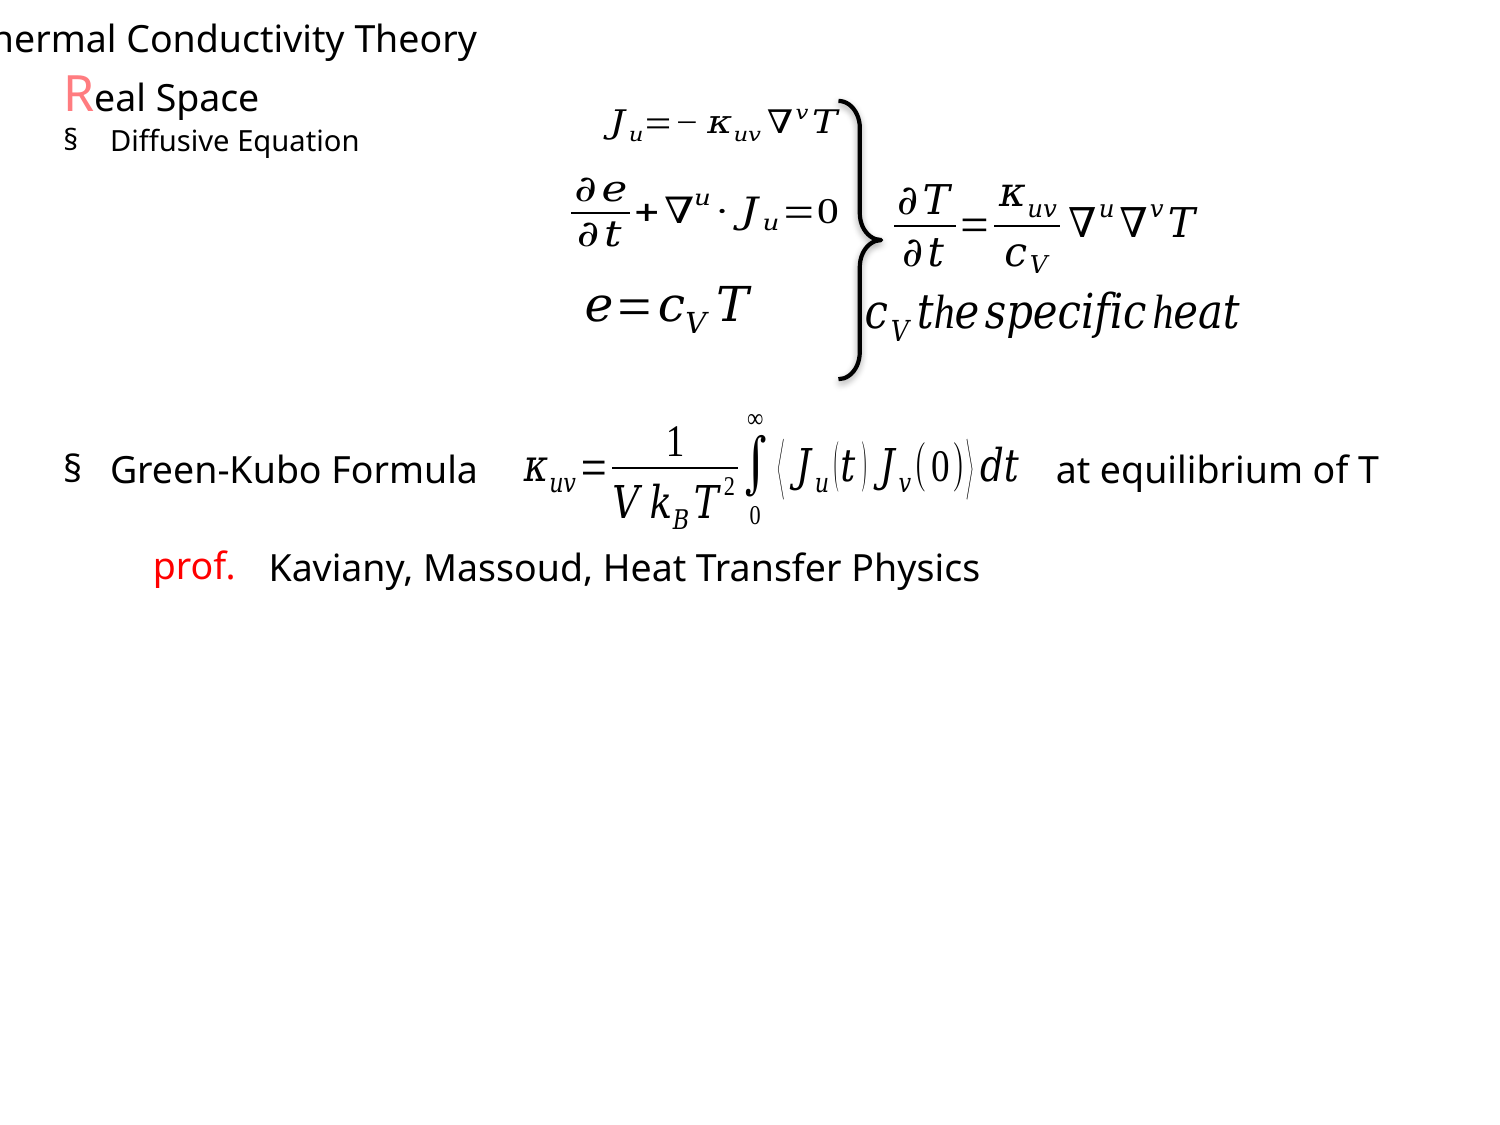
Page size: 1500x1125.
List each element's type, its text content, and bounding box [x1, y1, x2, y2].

text_box prof. [138, 535, 251, 595]
text_box Real Space Diffusive Equation [48, 54, 375, 165]
text_box Kaviany, Massoud, Heat Transfer Physics [253, 536, 1004, 597]
text_box [838, 98, 884, 382]
text_box Thermal Conductivity Theory [0, 7, 503, 67]
text_box Green-Kubo Formula [48, 438, 494, 498]
text_box at equilibrium of T [1041, 438, 1395, 498]
